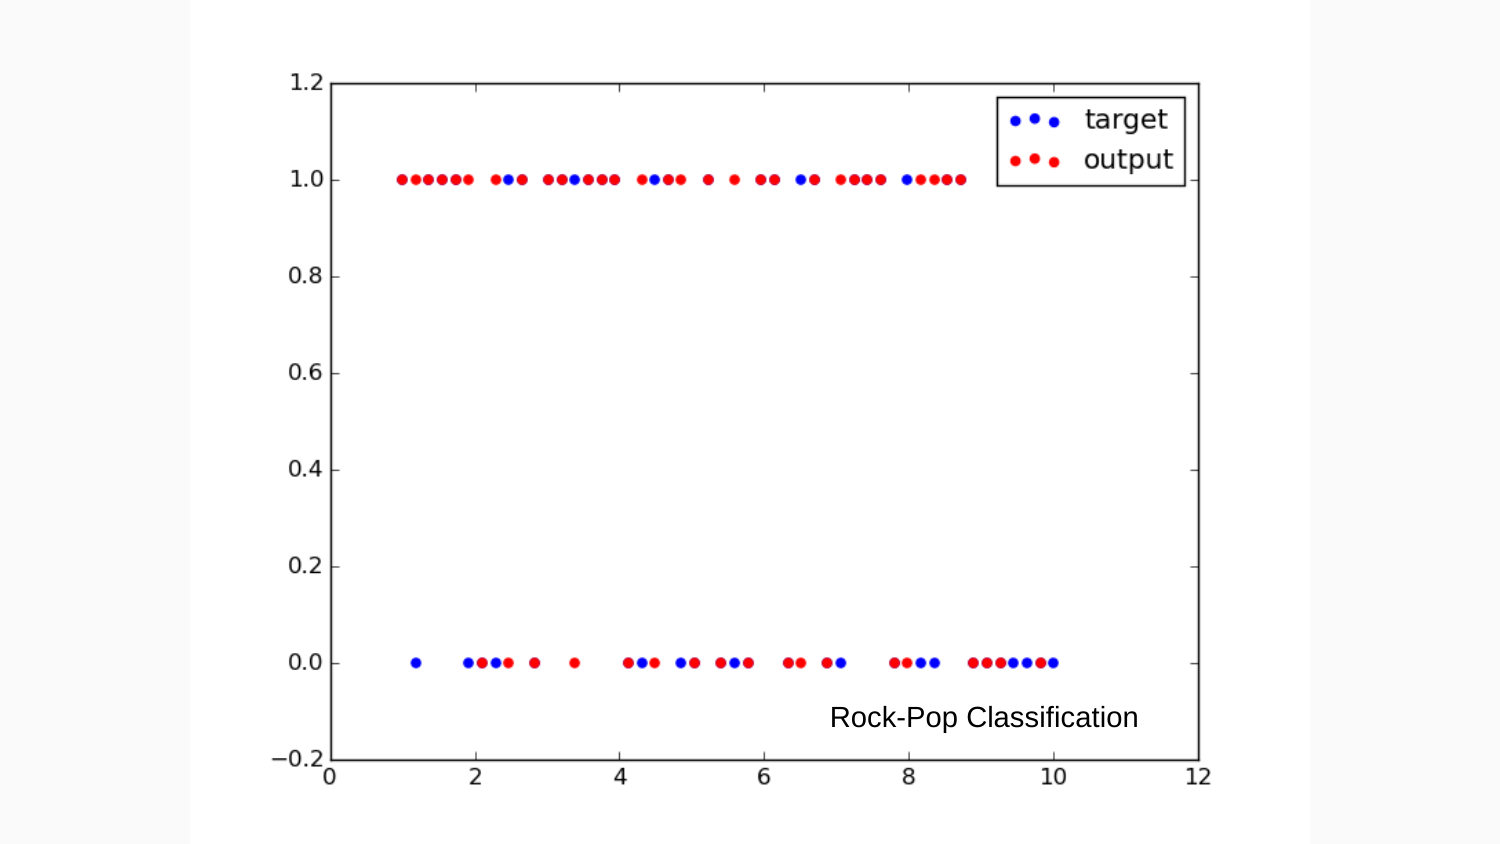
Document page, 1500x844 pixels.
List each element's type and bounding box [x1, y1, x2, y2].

picture [190, 0, 1310, 844]
